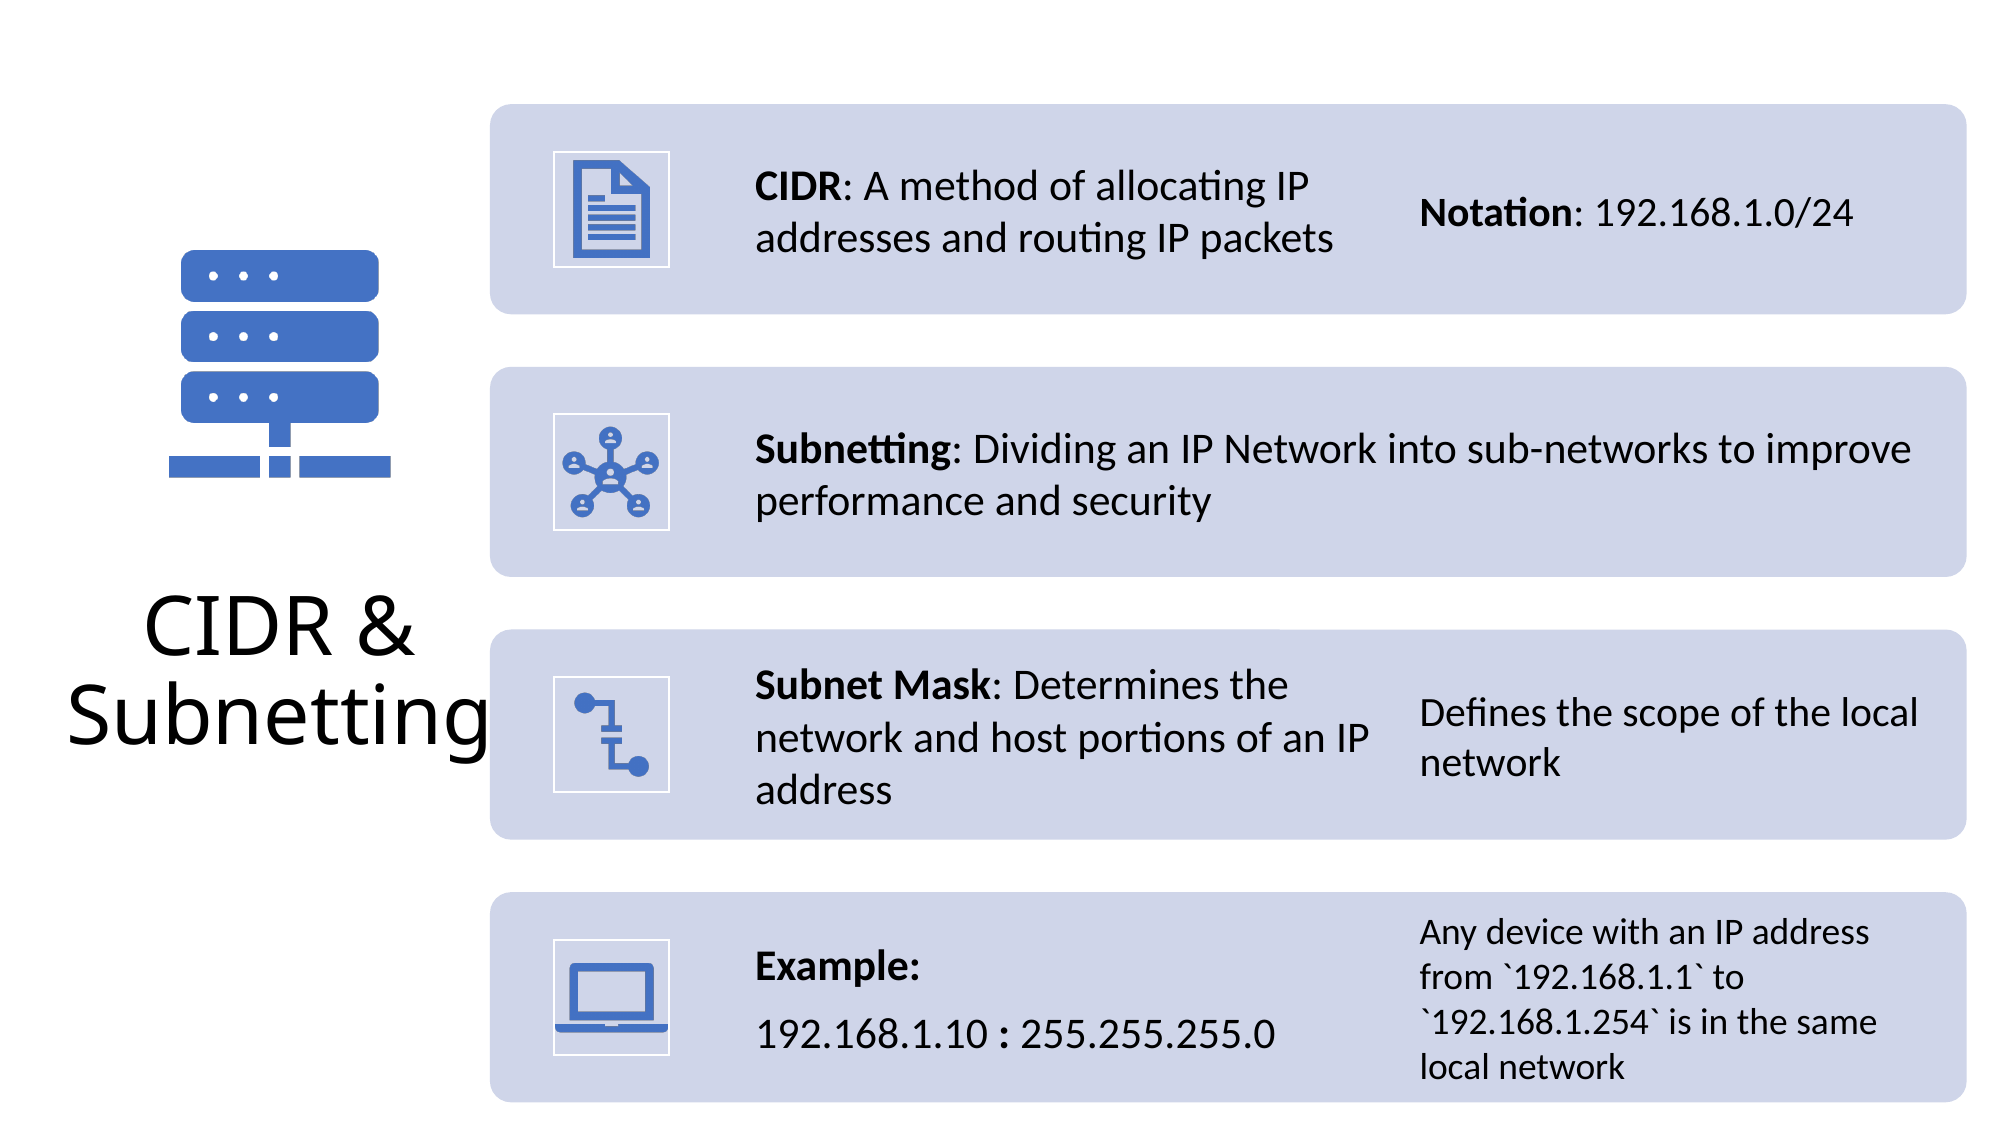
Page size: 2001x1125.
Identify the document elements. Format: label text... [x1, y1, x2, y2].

picture [134, 218, 425, 509]
title CIDR & Subnetting [38, 576, 489, 770]
text_box [0, 0, 2000, 1125]
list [489, 103, 1967, 1104]
